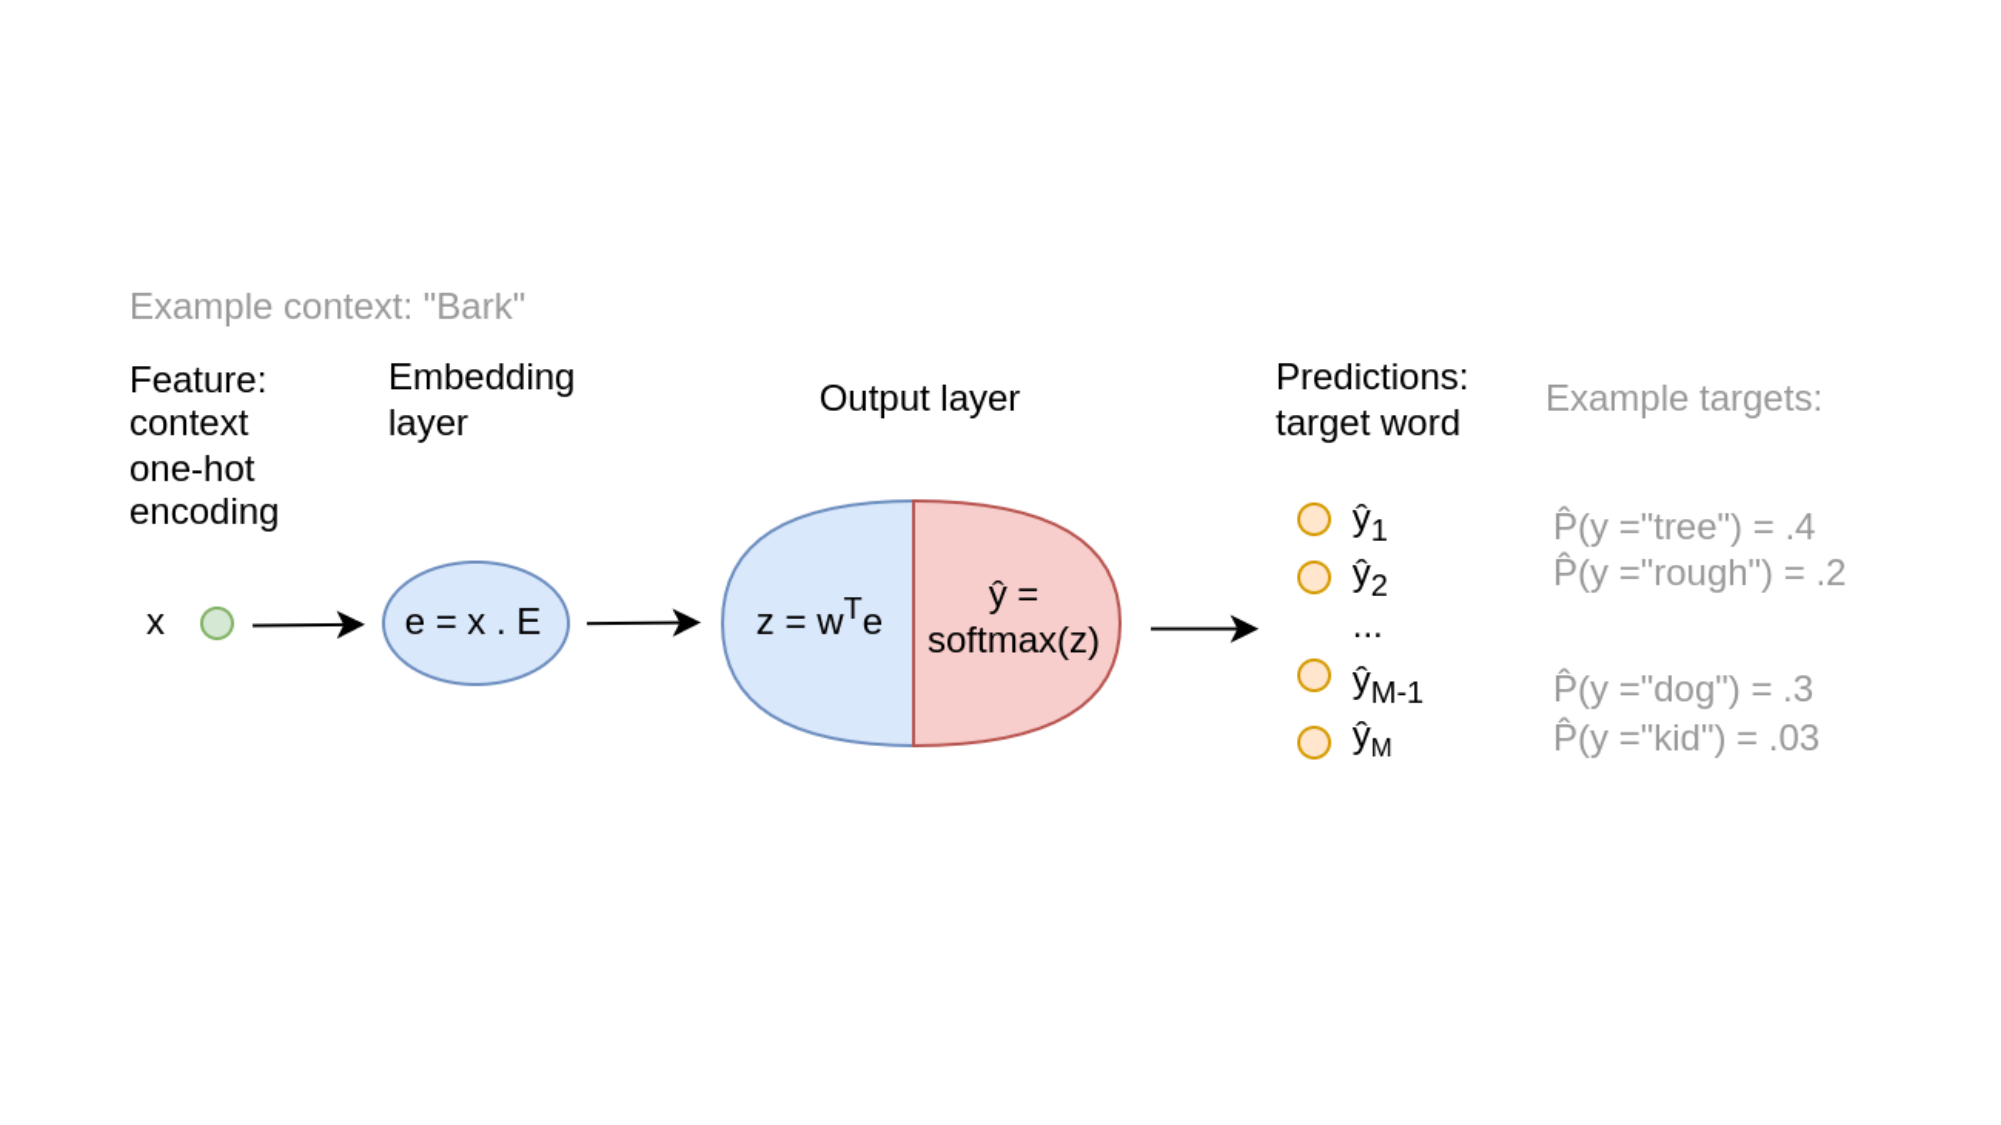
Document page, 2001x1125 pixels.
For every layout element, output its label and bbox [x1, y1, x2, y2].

picture [108, 261, 1920, 824]
